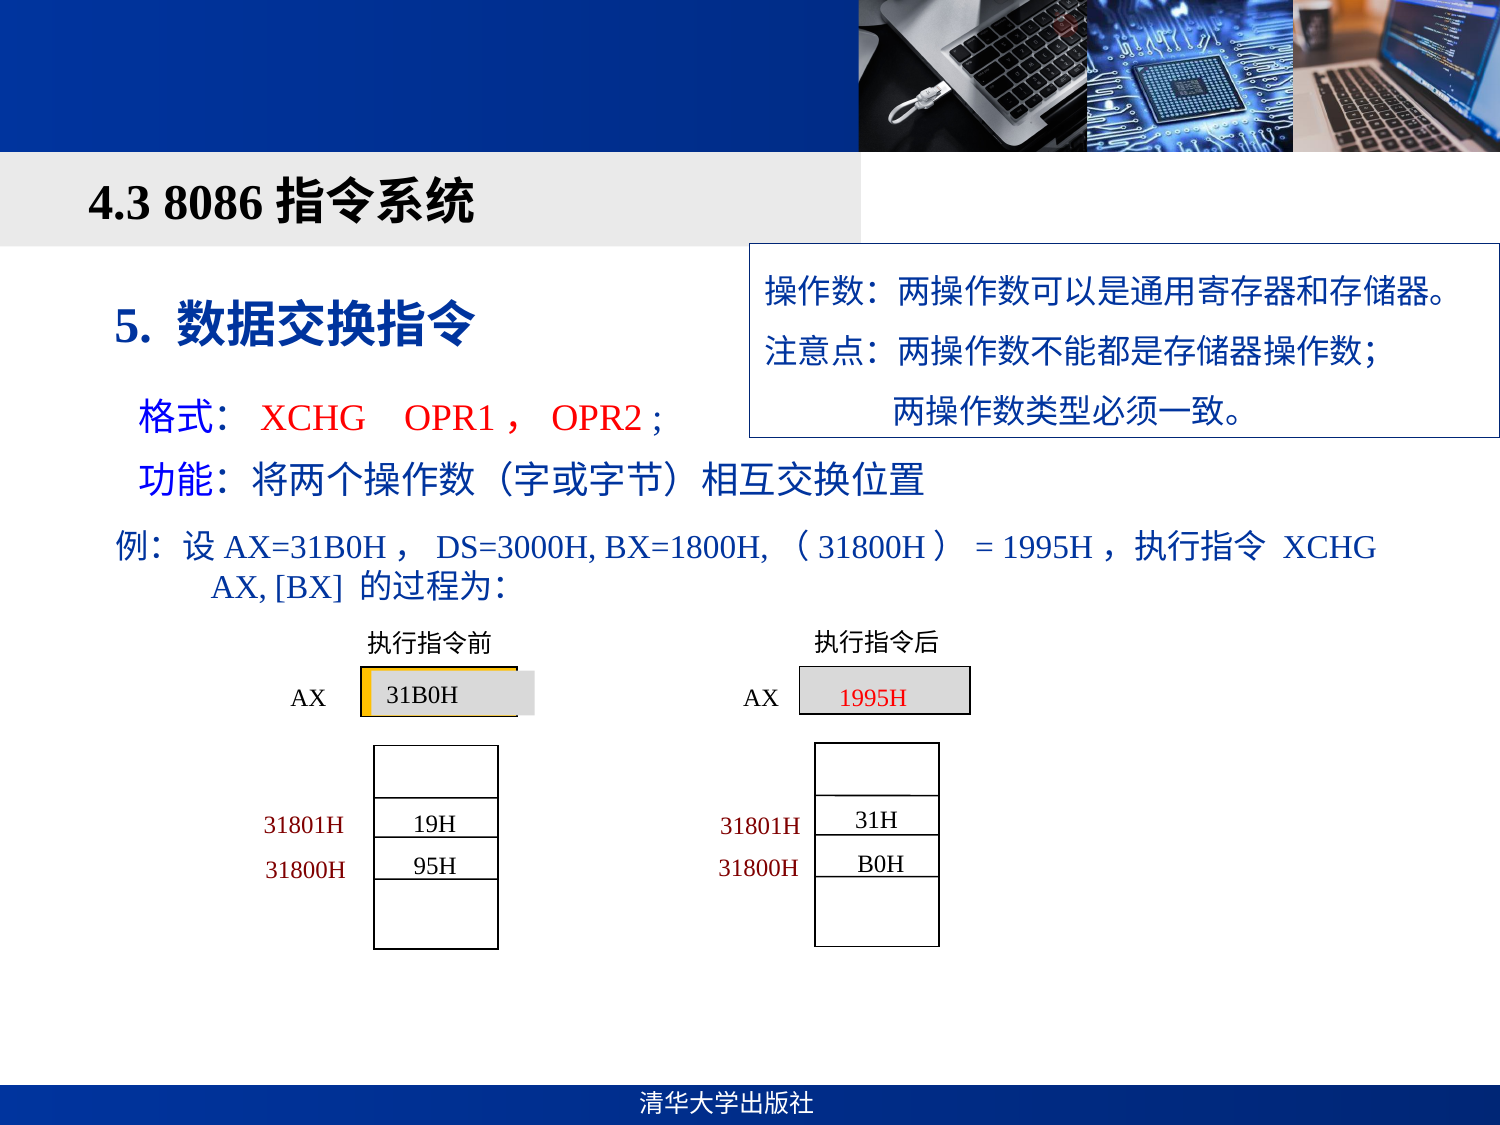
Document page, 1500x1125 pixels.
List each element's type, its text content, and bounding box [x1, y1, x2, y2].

text_box 操作数：两操作数可以是通用寄存器和存储器。 注意点：两操作数不能都是存储器操作数； 两操作数类型必须一致。 [749, 243, 1500, 438]
text_box 1995H [824, 673, 960, 719]
text_box AX [728, 673, 824, 719]
text_box 31801H [248, 801, 360, 847]
text_box 例：设AX=31B0H，DS=3000H, BX=1800H,（31800H）= 1995H，执行指令 XCHG AX, [BX] 的过程为： [101, 517, 1422, 613]
text_box 31800H [703, 844, 801, 889]
text_box 格式：XCHG OPR1，OPR2 ; 功能：将两个操作数（字或字节）相互交换位置 [123, 385, 1062, 508]
text_box 31801H [705, 802, 801, 848]
text_box AX [275, 674, 379, 719]
text_box 执行指令后 [799, 619, 1027, 664]
list 4.3 8086指令系统 [73, 162, 1031, 258]
text_box [360, 666, 518, 717]
text_box [799, 666, 970, 714]
text_box 31B0H [371, 670, 535, 716]
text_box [373, 744, 499, 950]
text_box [814, 742, 940, 948]
list 5. 数据交换指令 [99, 258, 749, 326]
text_box 执行指令前 [352, 620, 566, 665]
picture [858, 0, 1500, 152]
text_box 31800H [250, 847, 360, 891]
